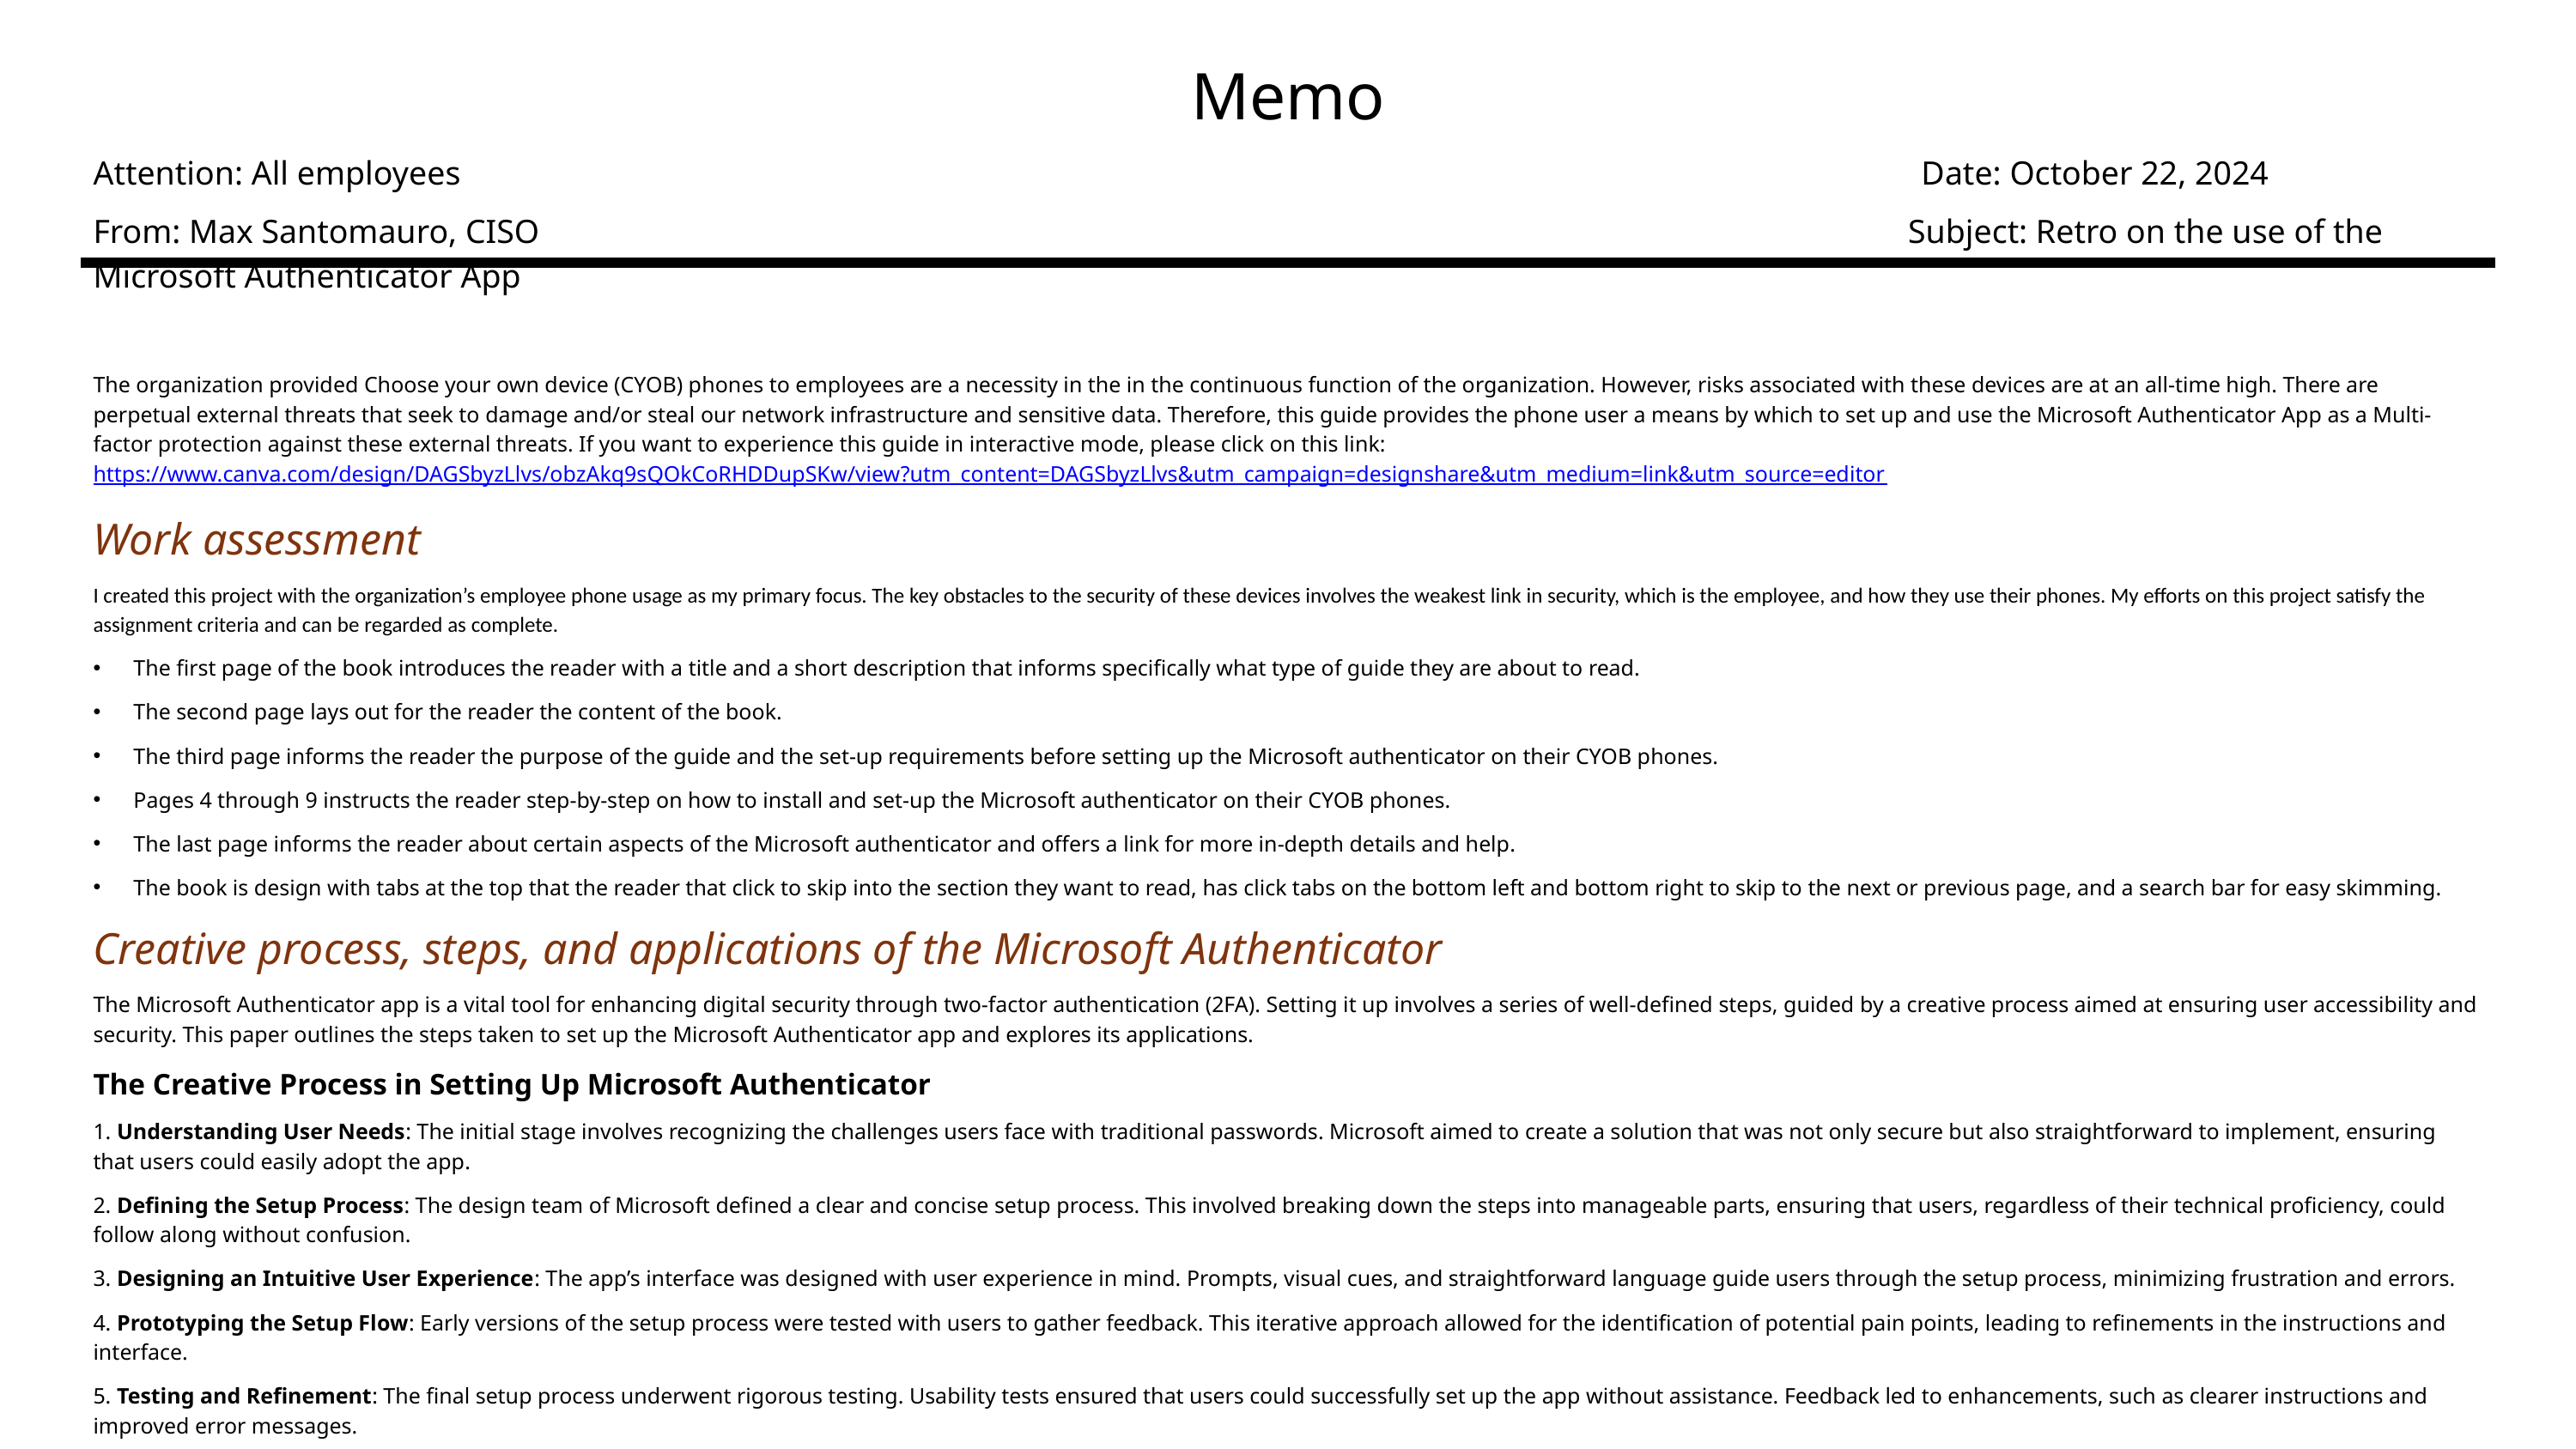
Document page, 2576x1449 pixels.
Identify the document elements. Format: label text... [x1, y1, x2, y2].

text_box Memo Attention: All employees Date: October 22, 2024 From: Max Santomauro, CISO Subject: Retro on the use of the Microsoft Authenticator App The organization provided Choose your own device (CYOB) phones to employees are a necessity in the in the continuous function of the organization. However, risks associated with these devices are at an all-time high. There are perpetual external threats that seek to damage and/or steal our network infrastructure and sensitive data. Therefore, this guide provides the phone user a means by which to set up and use the Microsoft Authenticator App as a Multi-factor protection against these external threats. If you want to experience this guide in interactive mode, please click on this link: https://www.canva.com/design/DAGSbyzLlvs/obzAkq9sQOkCoRHDDupSKw/view?utm_content=DAGSbyzLlvs&utm_campaign=designshare&utm_medium=link&utm_source=editor Work assessment I created this project with the organization’s employee phone usage as my primary focus. The key obstacles to the security of these devices involves the weakest link in security, which is the employee, and how they use their phones. My efforts on this project satisfy the assignment criteria and can be regarded as complete. The first page of the book introduces the reader with a title and a short description that informs specifically what type of guide they are about to read. The second page lays out for the reader the content of the book. The third page informs the reader the purpose of the guide and the set-up requirements before setting up the Microsoft authenticator on their CYOB phones. Pages 4 through 9 instructs the reader step-by-step on how to install and set-up the Microsoft authenticator on their CYOB phones. The last page informs the reader about certain aspects of the Microsoft authenticator and offers a link for more in-depth details and help. The book is design with tabs at the top that the reader that click to skip into the section they want to read, has click tabs on the bottom left and bottom right to skip to the next or previous page, and a search bar for easy skimming. Creative process, steps, and applications of the Microsoft Authenticator The Microsoft Authenticator app is a vital tool for enhancing digital security through two-factor authentication (2FA). Setting it up involves a series of well-defined steps, guided by a creative process aimed at ensuring user accessibility and security. This paper outlines the steps taken to set up the Microsoft Authenticator app and explores its applications. The Creative Process in Setting Up Microsoft Authenticator 1. Understanding User Needs: The initial stage involves recognizing the challenges users face with traditional passwords. Microsoft aimed to create a solution that was not only secure but also straightforward to implement, ensuring that users could easily adopt the app. 2. Defining the Setup Process: The design team of Microsoft defined a clear and concise setup process. This involved breaking down the steps into manageable parts, ensuring that users, regardless of their technical proficiency, could follow along without confusion. 3. Designing an Intuitive User Experience: The app’s interface was designed with user experience in mind. Prompts, visual cues, and straightforward language guide users through the setup process, minimizing frustration and errors. 4. Prototyping the Setup Flow: Early versions of the setup process were tested with users to gather feedback. This iterative approach allowed for the identification of potential pain points, leading to refinements in the instructions and interface. 5. Testing and Refinement: The final setup process underwent rigorous testing. Usability tests ensured that users could successfully set up the app without assistance. Feedback led to enhancements, such as clearer instructions and improved error messages. [80, 37, 2496, 262]
text_box Memo Attention: All employees Date: October 22, 2024 From: Max Santomauro, CISO Subject: Retro on the use of the Microsoft Authenticator App The organization provided Choose your own device (CYOB) phones to employees are a necessity in the in the continuous function of the organization. However, risks associated with these devices are at an all-time high. There are perpetual external threats that seek to damage and/or steal our network infrastructure and sensitive data. Therefore, this guide provides the phone user a means by which to set up and use the Microsoft Authenticator App as a Multi-factor protection against these external threats. If you want to experience this guide in interactive mode, please click on this link: https://www.canva.com/design/DAGSbyzLlvs/obzAkq9sQOkCoRHDDupSKw/view?utm_content=DAGSbyzLlvs&utm_campaign=designshare&utm_medium=link&utm_source=editor Work assessment I created this project with the organization’s employee phone usage as my primary focus. The key obstacles to the security of these devices involves the weakest link in security, which is the employee, and how they use their phones. My efforts on this project satisfy the assignment criteria and can be regarded as complete. The first page of the book introduces the reader with a title and a short description that informs specifically what type of guide they are about to read. The second page lays out for the reader the content of the book. The third page informs the reader the purpose of the guide and the set-up requirements before setting up the Microsoft authenticator on their CYOB phones. Pages 4 through 9 instructs the reader step-by-step on how to install and set-up the Microsoft authenticator on their CYOB phones. The last page informs the reader about certain aspects of the Microsoft authenticator and offers a link for more in-depth details and help. The book is design with tabs at the top that the reader that click to skip into the section they want to read, has click tabs on the bottom left and bottom right to skip to the next or previous page, and a search bar for easy skimming. Creative process, steps, and applications of the Microsoft Authenticator The Microsoft Authenticator app is a vital tool for enhancing digital security through two-factor authentication (2FA). Setting it up involves a series of well-defined steps, guided by a creative process aimed at ensuring user accessibility and security. This paper outlines the steps taken to set up the Microsoft Authenticator app and explores its applications. The Creative Process in Setting Up Microsoft Authenticator 1. Understanding User Needs: The initial stage involves recognizing the challenges users face with traditional passwords. Microsoft aimed to create a solution that was not only secure but also straightforward to implement, ensuring that users could easily adopt the app. 2. Defining the Setup Process: The design team of Microsoft defined a clear and concise setup process. This involved breaking down the steps into manageable parts, ensuring that users, regardless of their technical proficiency, could follow along without confusion. 3. Designing an Intuitive User Experience: The app’s interface was designed with user experience in mind. Prompts, visual cues, and straightforward language guide users through the setup process, minimizing frustration and errors. 4. Prototyping the Setup Flow: Early versions of the setup process were tested with users to gather feedback. This iterative approach allowed for the identification of potential pain points, leading to refinements in the instructions and interface. 5. Testing and Refinement: The final setup process underwent rigorous testing. Usability tests ensured that users could successfully set up the app without assistance. Feedback led to enhancements, such as clearer instructions and improved error messages. [80, 270, 2496, 1445]
